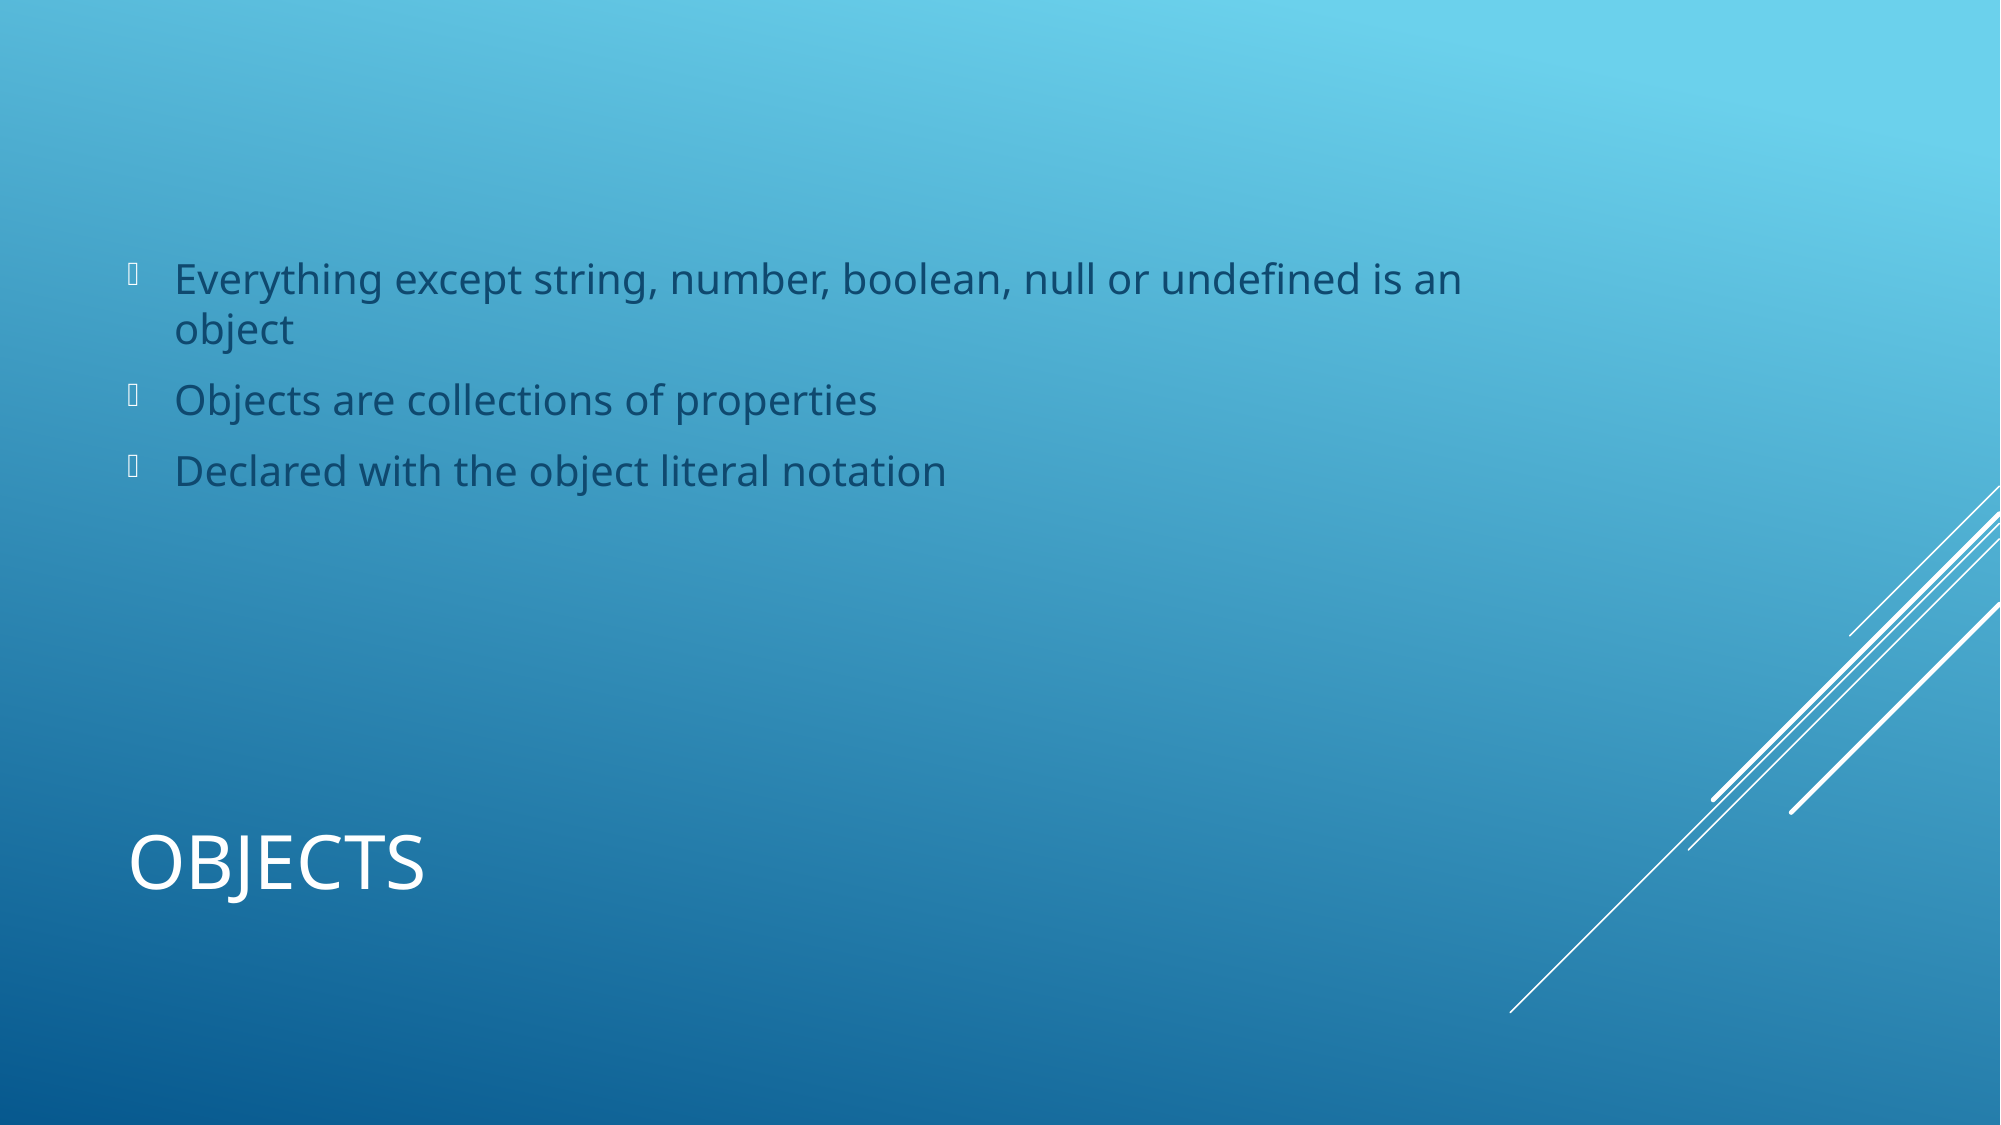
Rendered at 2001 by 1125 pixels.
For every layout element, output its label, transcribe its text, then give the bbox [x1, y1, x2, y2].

title Objects [112, 736, 1513, 984]
list Everything except string, number, boolean, null or undefined is an object Objects are collections of properties Declared with the object literal notation [112, 112, 1513, 706]
